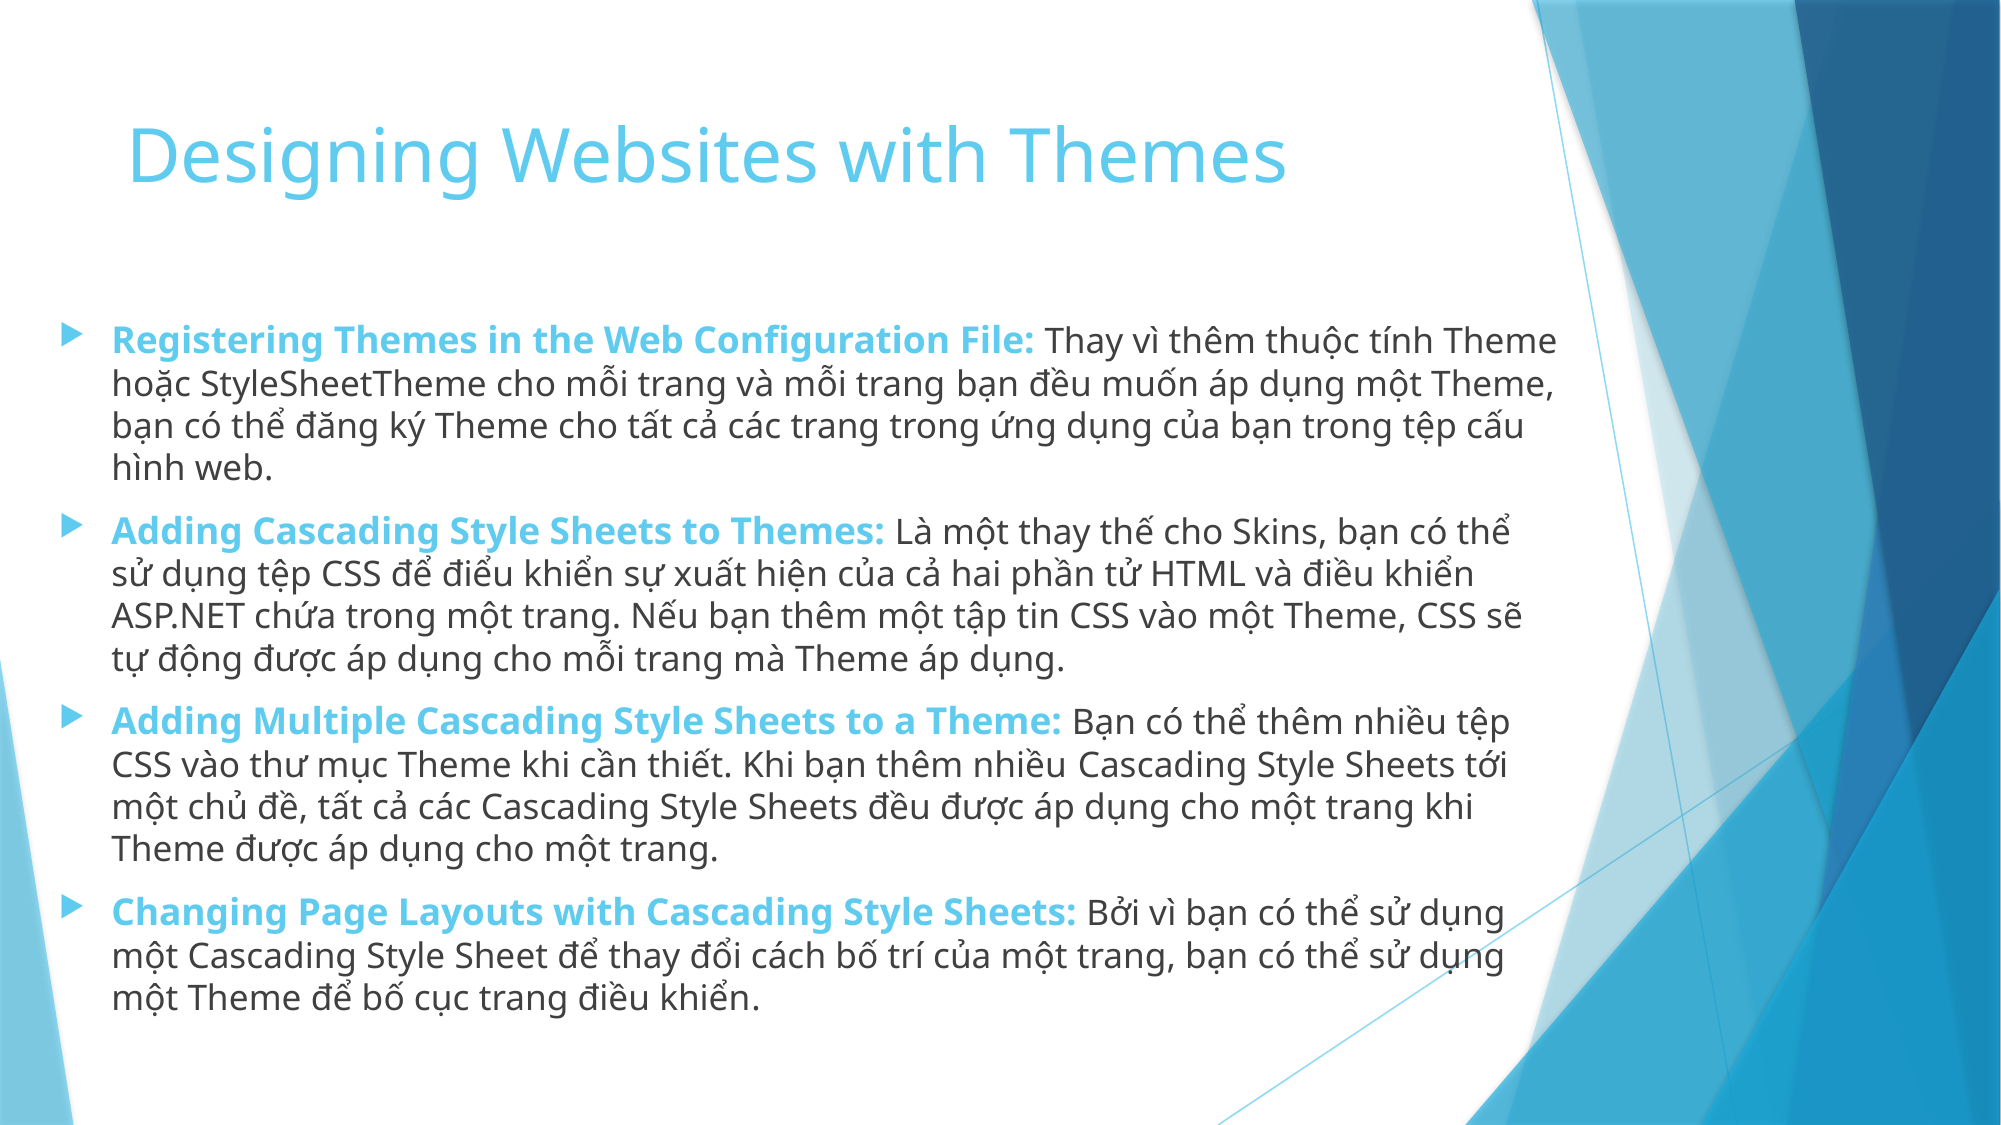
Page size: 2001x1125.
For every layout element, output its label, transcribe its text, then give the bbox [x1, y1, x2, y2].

title Designing Websites with Themes [111, 99, 1522, 247]
list Registering Themes in the Web Configuration File: Thay vì thêm thuộc tính Theme hoặc StyleSheetTheme cho mỗi trang và mỗi trang bạn đều muốn áp dụng một Theme, bạn có thể đăng ký Theme cho tất cả các trang trong ứng dụng của bạn trong tệp cấu hình web. Adding Cascading Style Sheets to Themes: Là một thay thế cho Skins, bạn có thể sử dụng tệp CSS để điểu khiển sự xuất hiện của cả hai phần tử HTML và điều khiển ASP.NET chứa trong một trang. Nếu bạn thêm một tập tin CSS vào một Theme, CSS sẽ tự động được áp dụng cho mỗi trang mà Theme áp dụng. Adding Multiple Cascading Style Sheets to a Theme: Bạn có thể thêm nhiều tệp CSS vào thư mục Theme khi cần thiết. Khi bạn thêm nhiều Cascading Style Sheets tới một chủ đề, tất cả các Cascading Style Sheets đều được áp dụng cho một trang khi Theme được áp dụng cho một trang. Changing Page Layouts with Cascading Style Sheets: Bởi vì bạn có thể sử dụng một Cascading Style Sheet để thay đổi cách bố trí của một trang, bạn có thể sử dụng một Theme để bố cục trang điều khiển. [43, 247, 1574, 1025]
